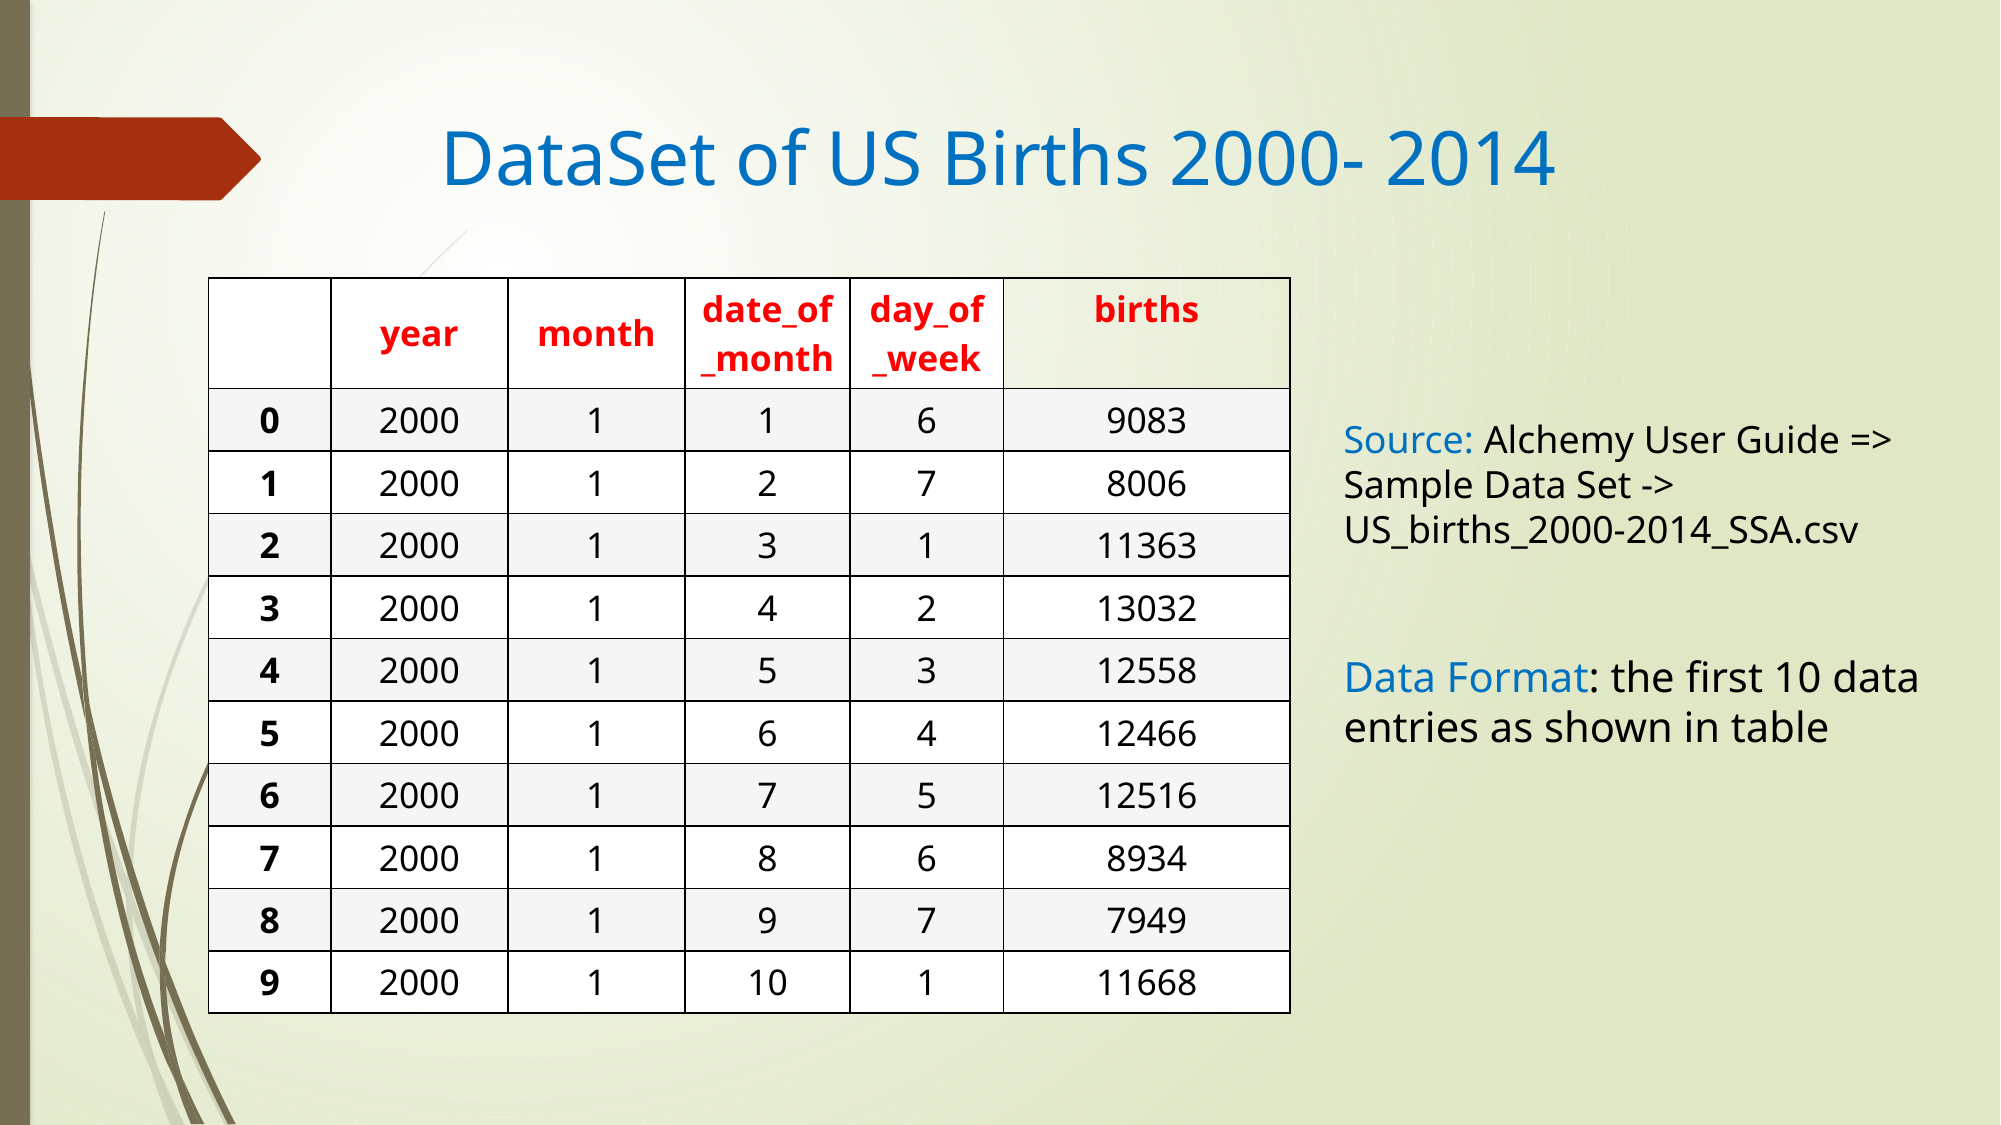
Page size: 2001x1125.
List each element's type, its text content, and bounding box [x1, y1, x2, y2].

table_cell 6 [851, 389, 1003, 450]
table_cell 2 [209, 514, 330, 575]
table_cell 0 [209, 389, 330, 450]
table_cell 2000 [332, 889, 507, 950]
table_cell 13032 [1004, 577, 1289, 638]
table_cell 2 [851, 577, 1003, 638]
table_cell 1 [509, 764, 684, 825]
table_cell 12516 [1004, 764, 1289, 825]
table_cell 2000 [332, 764, 507, 825]
table_cell 6 [851, 827, 1003, 888]
table_cell 2000 [332, 577, 507, 638]
table_cell 10 [686, 952, 849, 1012]
table_cell 1 [509, 389, 684, 450]
table_cell 3 [209, 577, 330, 638]
table_cell 11668 [1004, 952, 1289, 1012]
table_cell 1 [209, 452, 330, 513]
table_cell 9083 [1004, 389, 1289, 450]
table_cell 7949 [1004, 889, 1289, 950]
table_cell 1 [509, 889, 684, 950]
table_cell 2000 [332, 952, 507, 1012]
table_cell 9 [209, 952, 330, 1012]
table_cell 9 [686, 889, 849, 950]
table_header year [332, 279, 507, 388]
table_cell 4 [851, 702, 1003, 763]
table_cell 7 [686, 764, 849, 825]
table_cell 2000 [332, 514, 507, 575]
table_cell 1 [686, 389, 849, 450]
title DataSet of US Births 2000- 2014 [425, 102, 1888, 313]
table_cell 1 [509, 514, 684, 575]
table_cell 8934 [1004, 827, 1289, 888]
table_cell 4 [686, 577, 849, 638]
table_cell 7 [851, 889, 1003, 950]
table_header births [1004, 279, 1289, 388]
table_cell 8 [209, 889, 330, 950]
table_cell 2000 [332, 452, 507, 513]
table_cell 2000 [332, 827, 507, 888]
table_header [209, 279, 330, 388]
table_cell 7 [851, 452, 1003, 513]
table_cell 2000 [332, 702, 507, 763]
table_cell 1 [851, 514, 1003, 575]
table_cell 7 [209, 827, 330, 888]
table_cell 1 [509, 577, 684, 638]
table_cell 5 [209, 702, 330, 763]
table_cell 5 [686, 639, 849, 700]
table_cell 8 [686, 827, 849, 888]
table_cell 2000 [332, 389, 507, 450]
table_cell 12466 [1004, 702, 1289, 763]
table_cell 2 [686, 452, 849, 513]
table_cell 1 [851, 952, 1003, 1012]
table_cell 11363 [1004, 514, 1289, 575]
text_box Source: Alchemy User Guide => Sample Data Set -> US_births_2000-2014_SSA.csv Data Format: the first 10 data entries as shown in table [1328, 368, 1937, 929]
table_cell 6 [686, 702, 849, 763]
table_cell 12558 [1004, 639, 1289, 700]
table_cell 3 [851, 639, 1003, 700]
table_cell 1 [509, 702, 684, 763]
table_header month [509, 279, 684, 388]
table_header day_of_week [851, 279, 1003, 388]
table_cell 1 [509, 452, 684, 513]
table_cell 1 [509, 827, 684, 888]
table_cell 1 [509, 952, 684, 1012]
table_cell 8006 [1004, 452, 1289, 513]
table_cell 5 [851, 764, 1003, 825]
table_cell 6 [209, 764, 330, 825]
table_cell 3 [686, 514, 849, 575]
table_cell 2000 [332, 639, 507, 700]
table_cell 4 [209, 639, 330, 700]
table_header date_of_month [686, 279, 849, 388]
table_cell 1 [509, 639, 684, 700]
